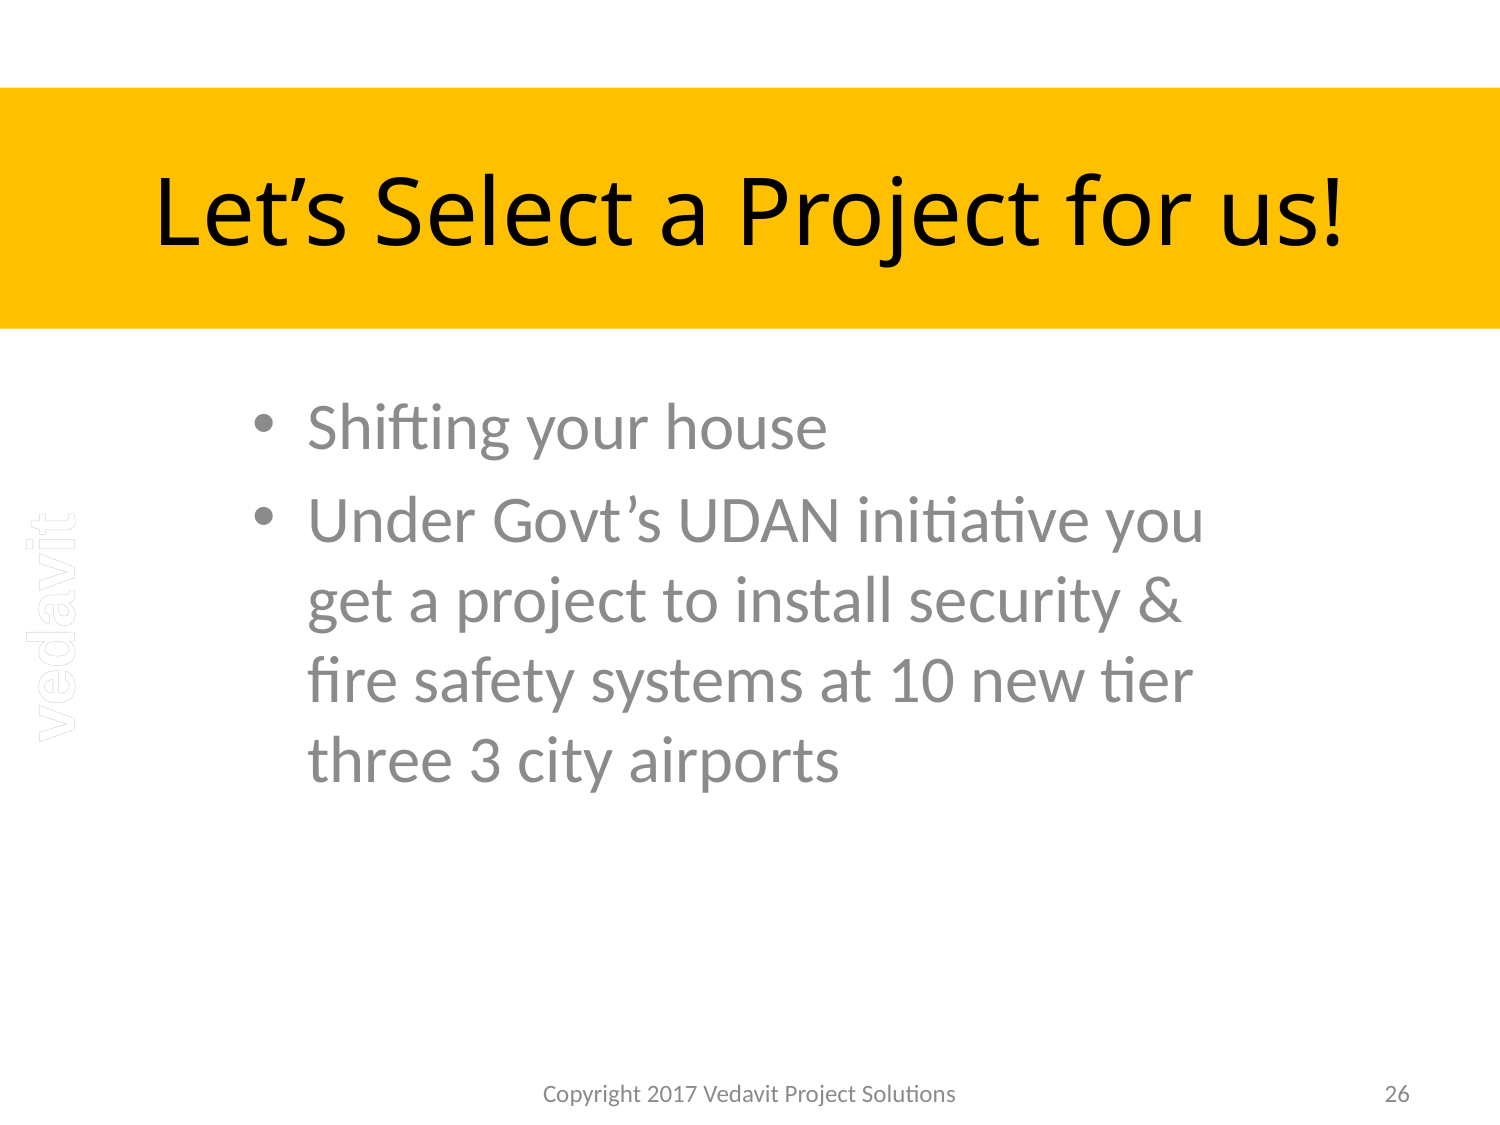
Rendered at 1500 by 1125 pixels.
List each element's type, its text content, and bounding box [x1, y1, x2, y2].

title Let’s Select a Project for us! [0, 87, 1500, 329]
subtitle Shifting your house Under Govt’s UDAN initiative you get a project to install security & fire safety systems at 10 new tier three 3 city airports [237, 375, 1288, 838]
slide_number 26 [1074, 1062, 1425, 1123]
footer Copyright 2017 Vedavit Project Solutions [512, 1062, 988, 1123]
